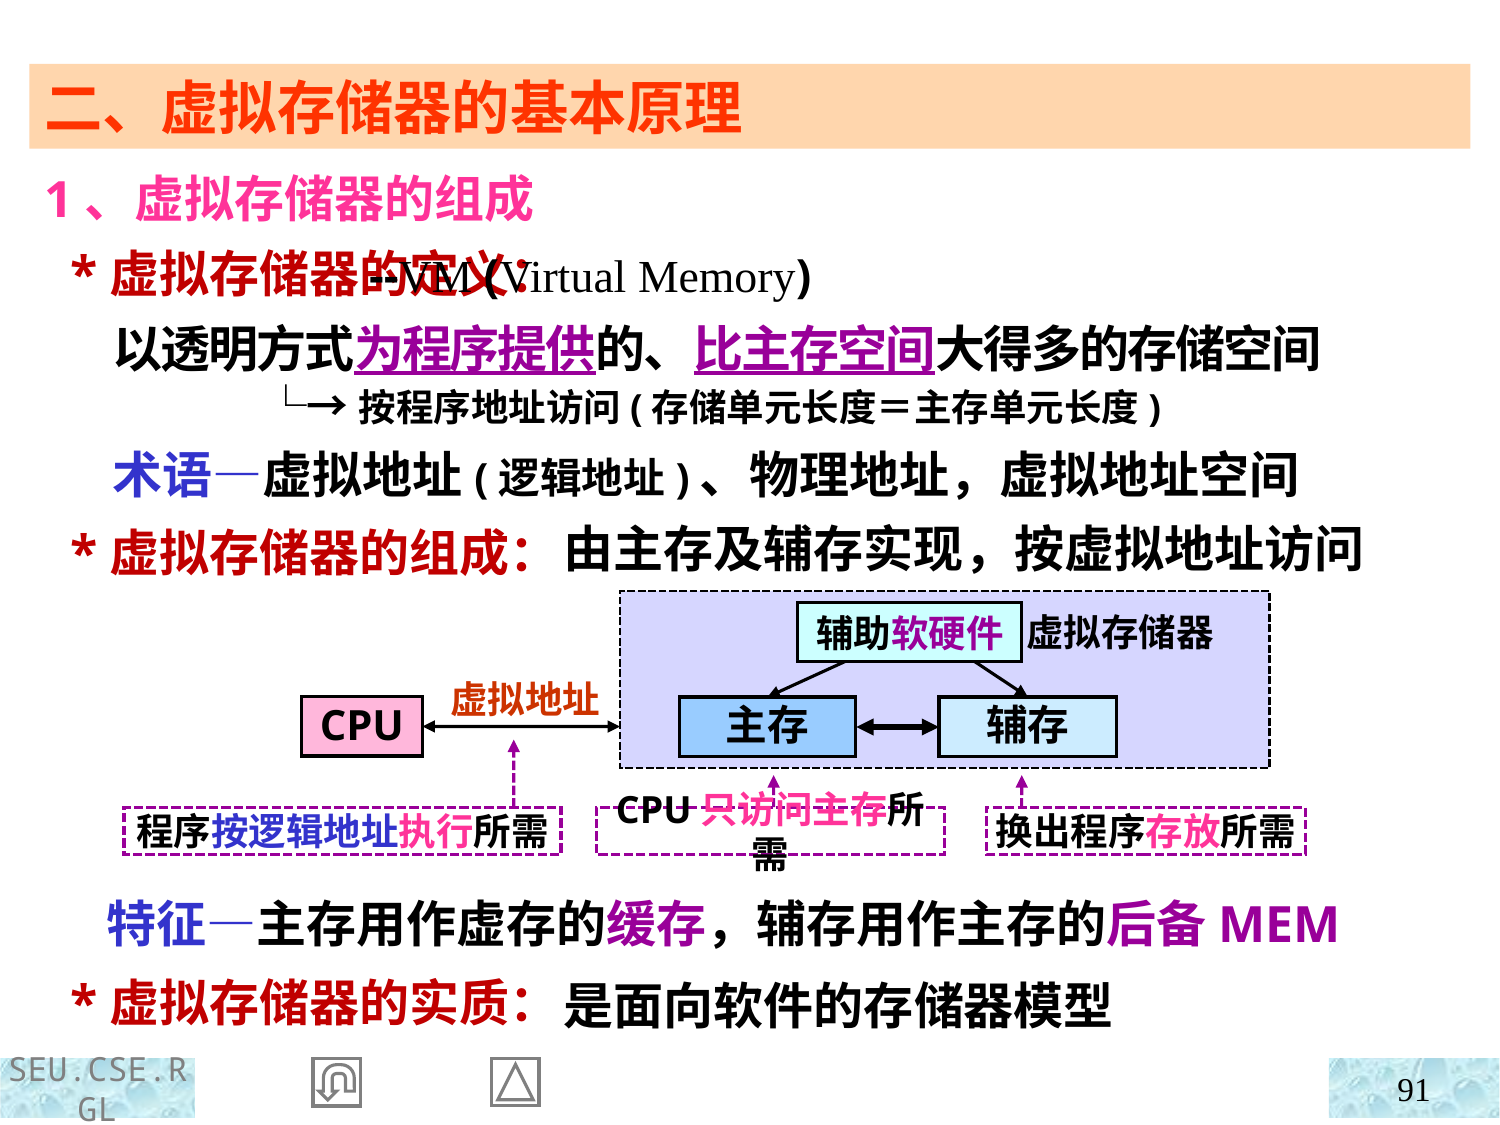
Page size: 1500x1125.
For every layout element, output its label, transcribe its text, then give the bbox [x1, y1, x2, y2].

text_box 术语—虚拟地址(逻辑地址)、物理地址，虚拟地址空间 [29, 420, 1471, 511]
text_box 由主存及辅存实现，按虚拟地址访问 [549, 511, 1459, 585]
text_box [300, 590, 1270, 738]
text_box 二、虚拟存储器的基本原理 [29, 63, 1471, 149]
text_box [491, 1058, 540, 1106]
text_box --VM (Virtual Memory) 以透明方式为程序提供的、比主存空间大得多的存储空间 └→按程序地址访问(存储单元长度＝主存单元长度) [29, 219, 1471, 420]
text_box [123, 739, 1306, 855]
text_box 1、虚拟存储器的组成 *虚拟存储器的定义： *虚拟存储器的组成： *虚拟存储器的实质： [29, 145, 620, 219]
slide_number 91 [1328, 1058, 1500, 1118]
text_box [313, 1058, 361, 1106]
text_box 1、虚拟存储器的组成 *虚拟存储器的定义： *虚拟存储器的组成： *虚拟存储器的实质： [29, 511, 620, 869]
text_box 特征—主存用作虚存的缓存，辅存用作主存的后备MEM [23, 869, 1477, 960]
text_box 1、虚拟存储器的组成 *虚拟存储器的定义： *虚拟存储器的组成： *虚拟存储器的实质： [29, 960, 549, 1039]
text_box 是面向软件的存储器模型 [549, 952, 1471, 1042]
text_box 有单向、双向2种方式，引脚数分别为2w、w 都是单向，引脚数为log2(S/w)＝n [0, 1058, 195, 1118]
